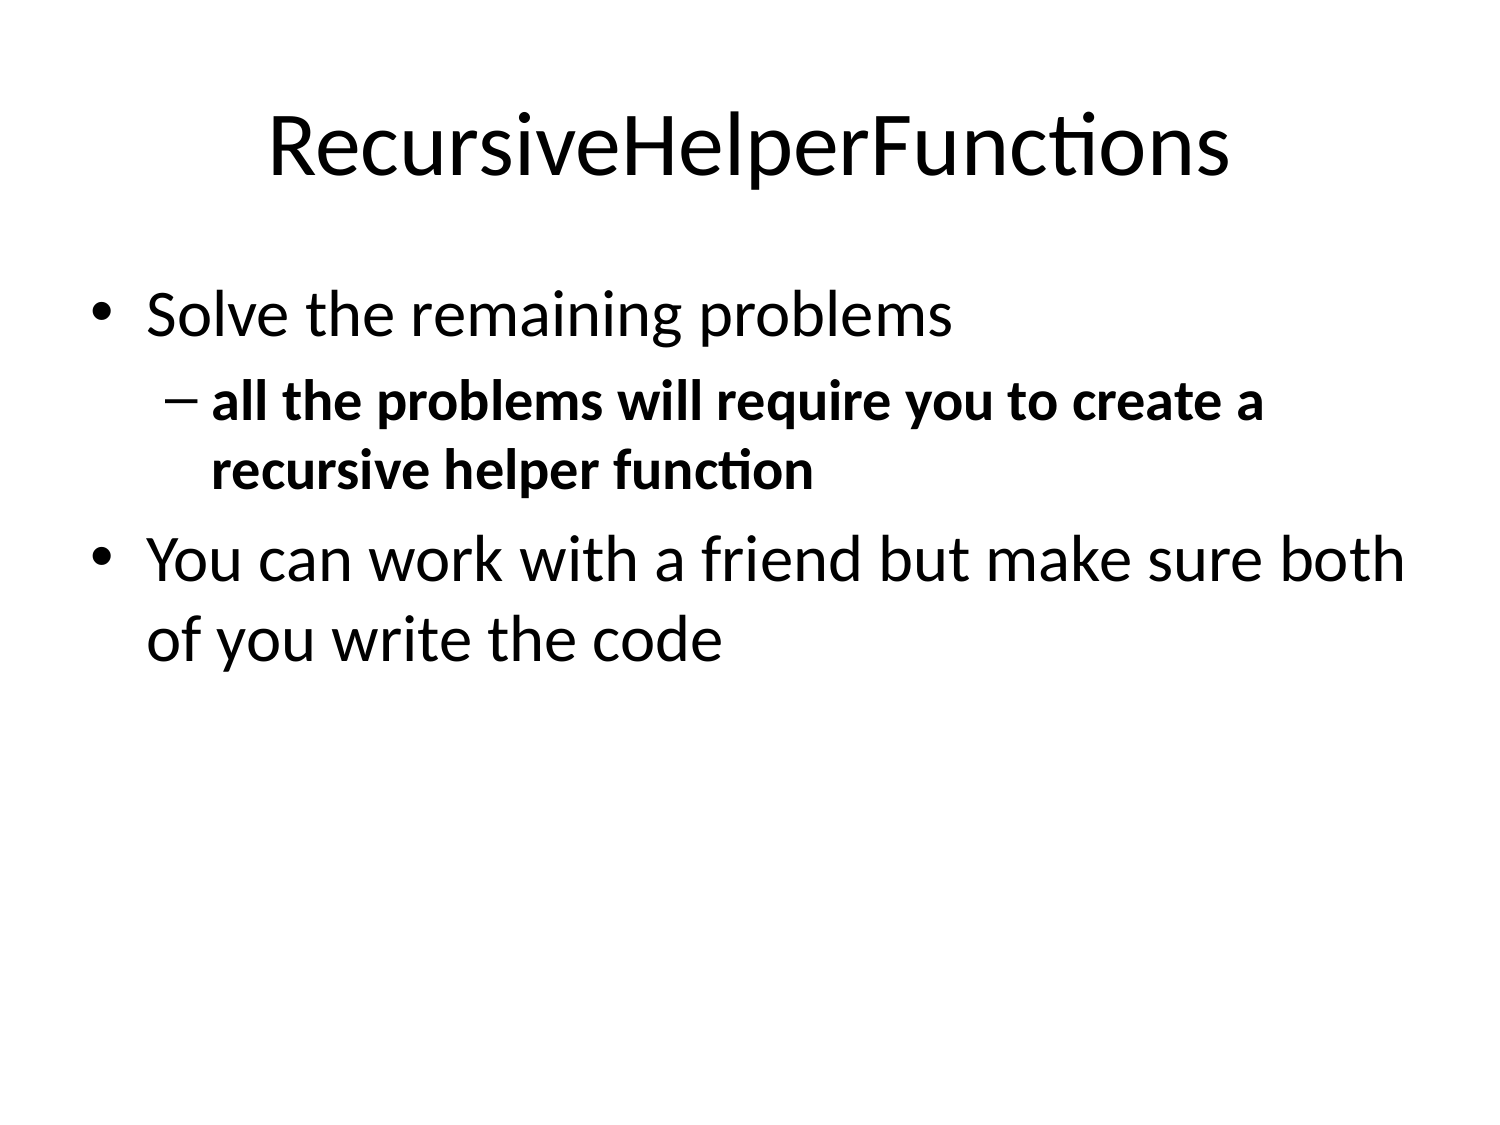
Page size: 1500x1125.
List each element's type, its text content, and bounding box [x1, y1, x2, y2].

title RecursiveHelperFunctions [75, 45, 1425, 233]
list Solve the remaining problems all the problems will require you to create a recursive helper function You can work with a friend but make sure both of you write the code [75, 262, 1425, 1005]
